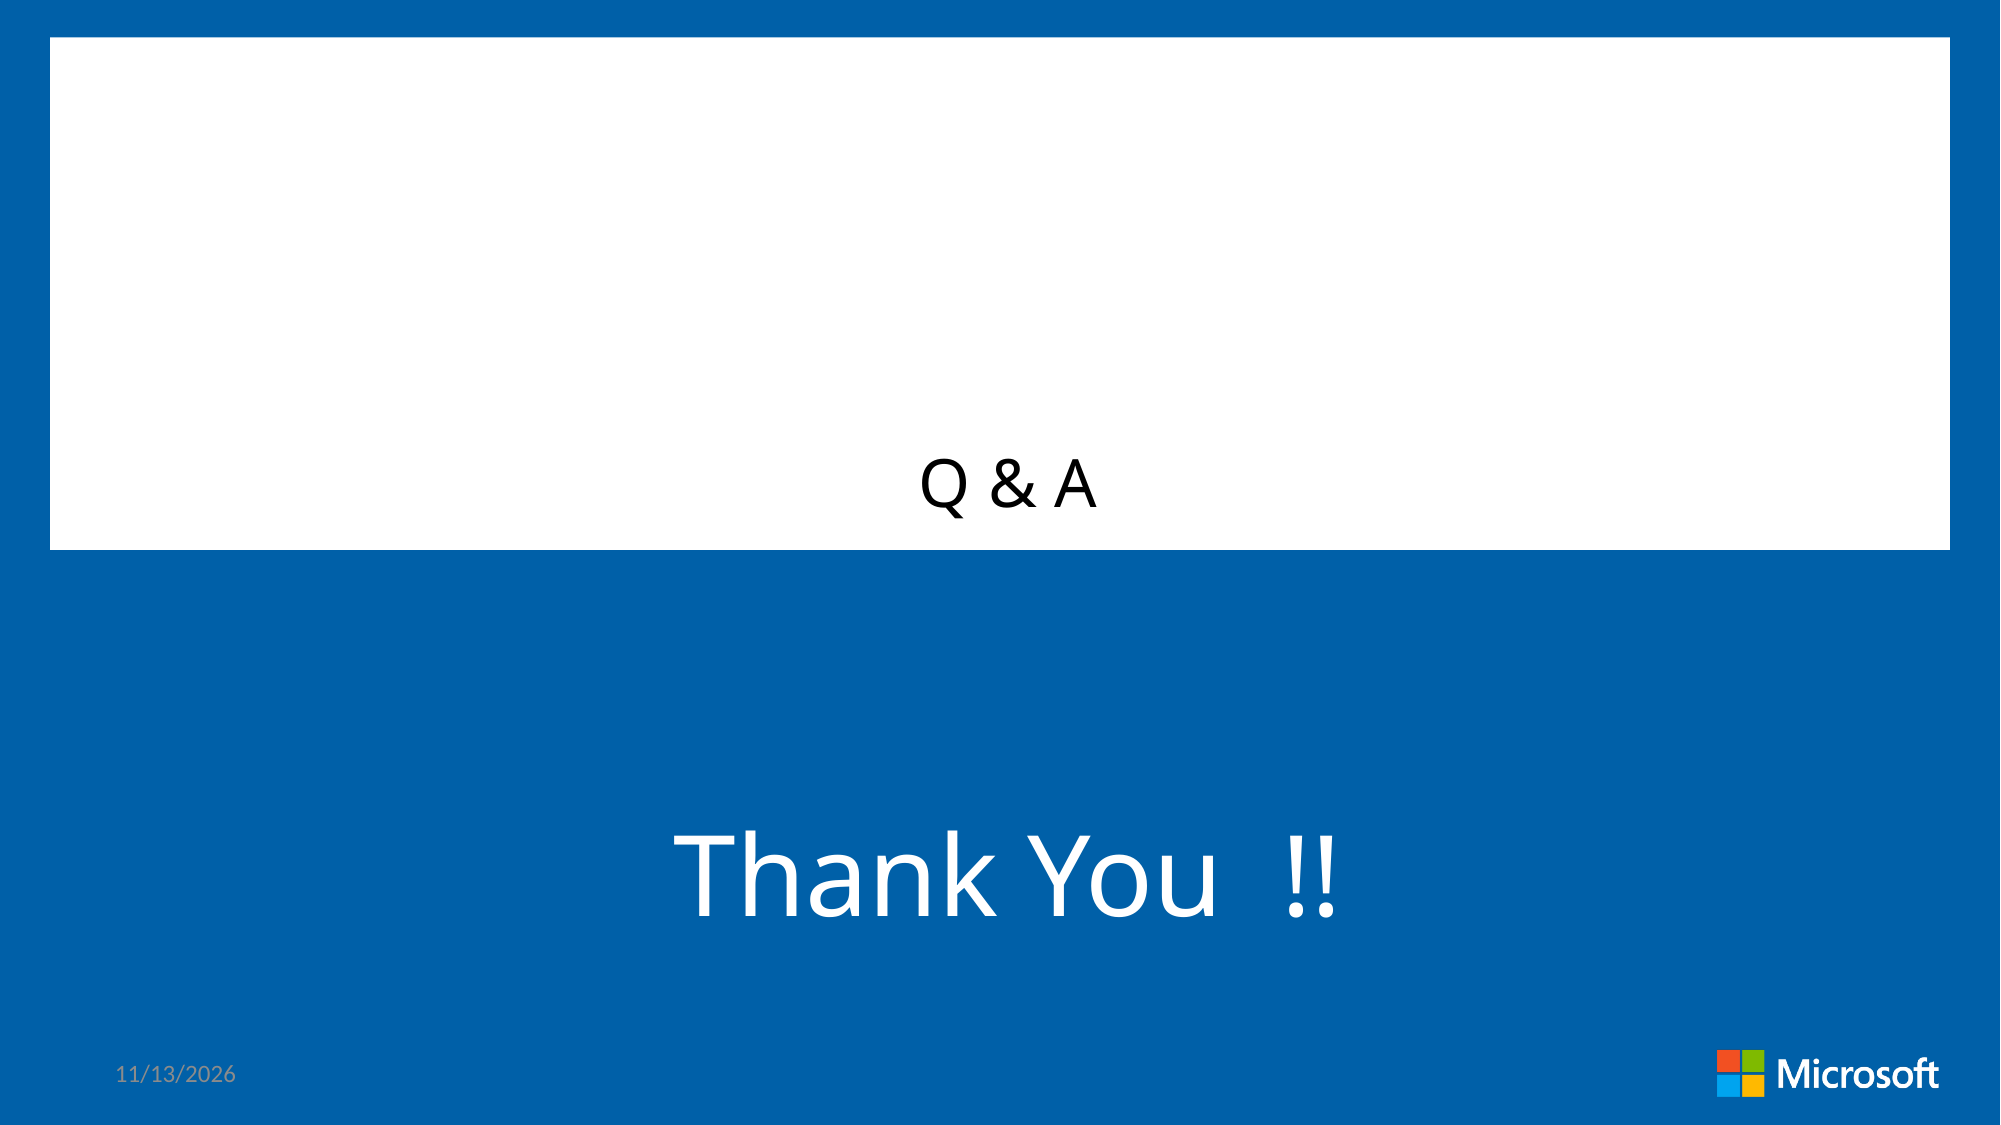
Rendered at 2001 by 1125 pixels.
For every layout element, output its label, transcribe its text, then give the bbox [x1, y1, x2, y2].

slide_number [99, 1042, 567, 1103]
picture [1686, 1021, 1969, 1125]
list Q & A [157, 424, 1859, 538]
title Thank You !! [157, 722, 1859, 947]
